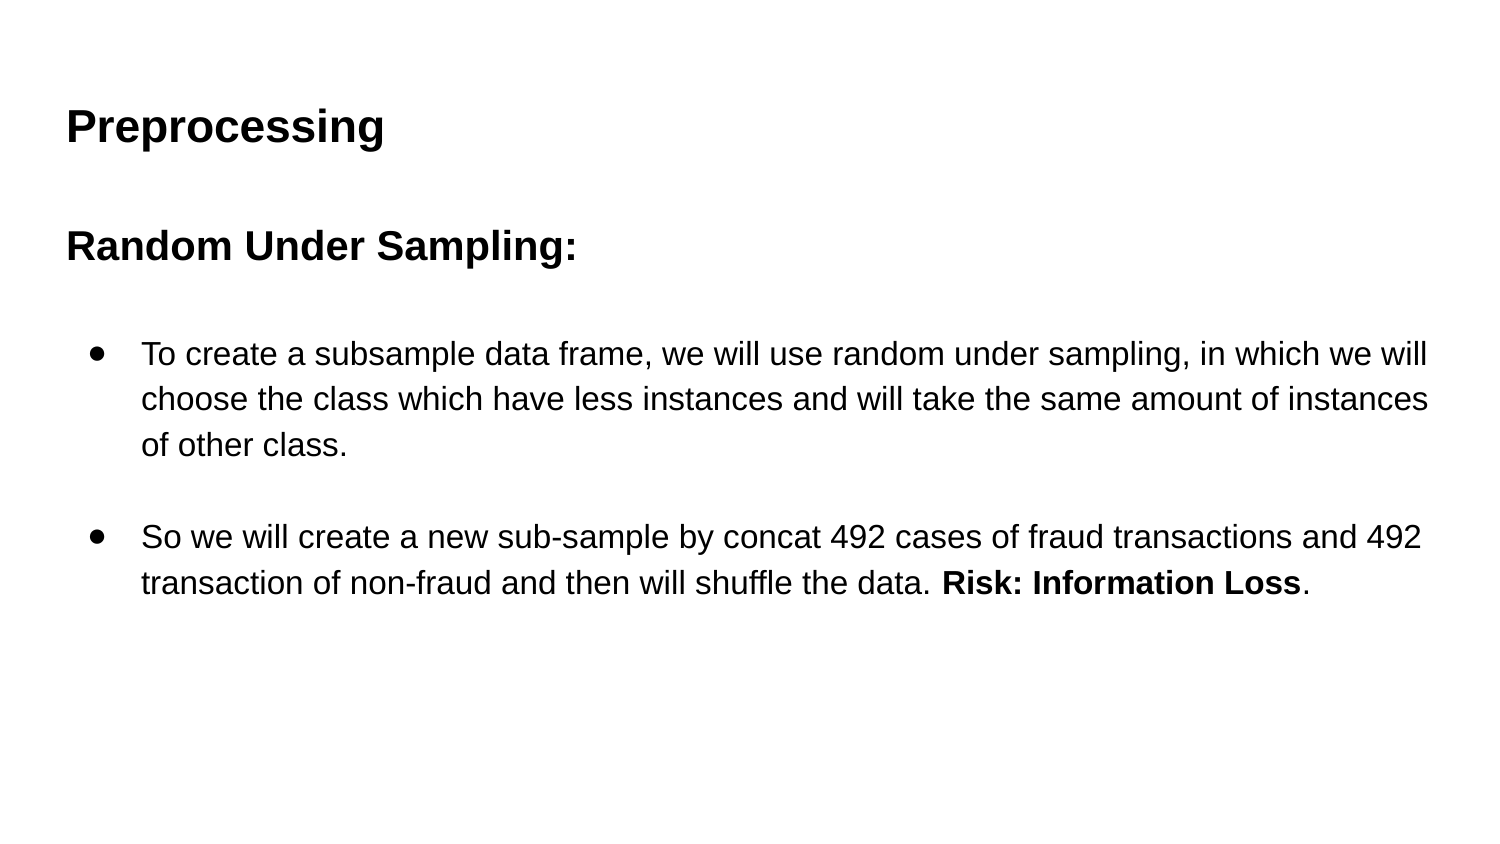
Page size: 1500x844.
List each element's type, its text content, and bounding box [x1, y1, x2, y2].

title Preprocessing [51, 72, 1449, 167]
list Random Under Sampling: To create a subsample data frame, we will use random under sampling, in which we will choose the class which have less instances and will take the same amount of instances of other class. So we will create a new sub-sample by concat 492 cases of fraud transactions and 492 transaction of non-fraud and then will shuffle the data. Risk: Information Loss. [51, 195, 1449, 757]
